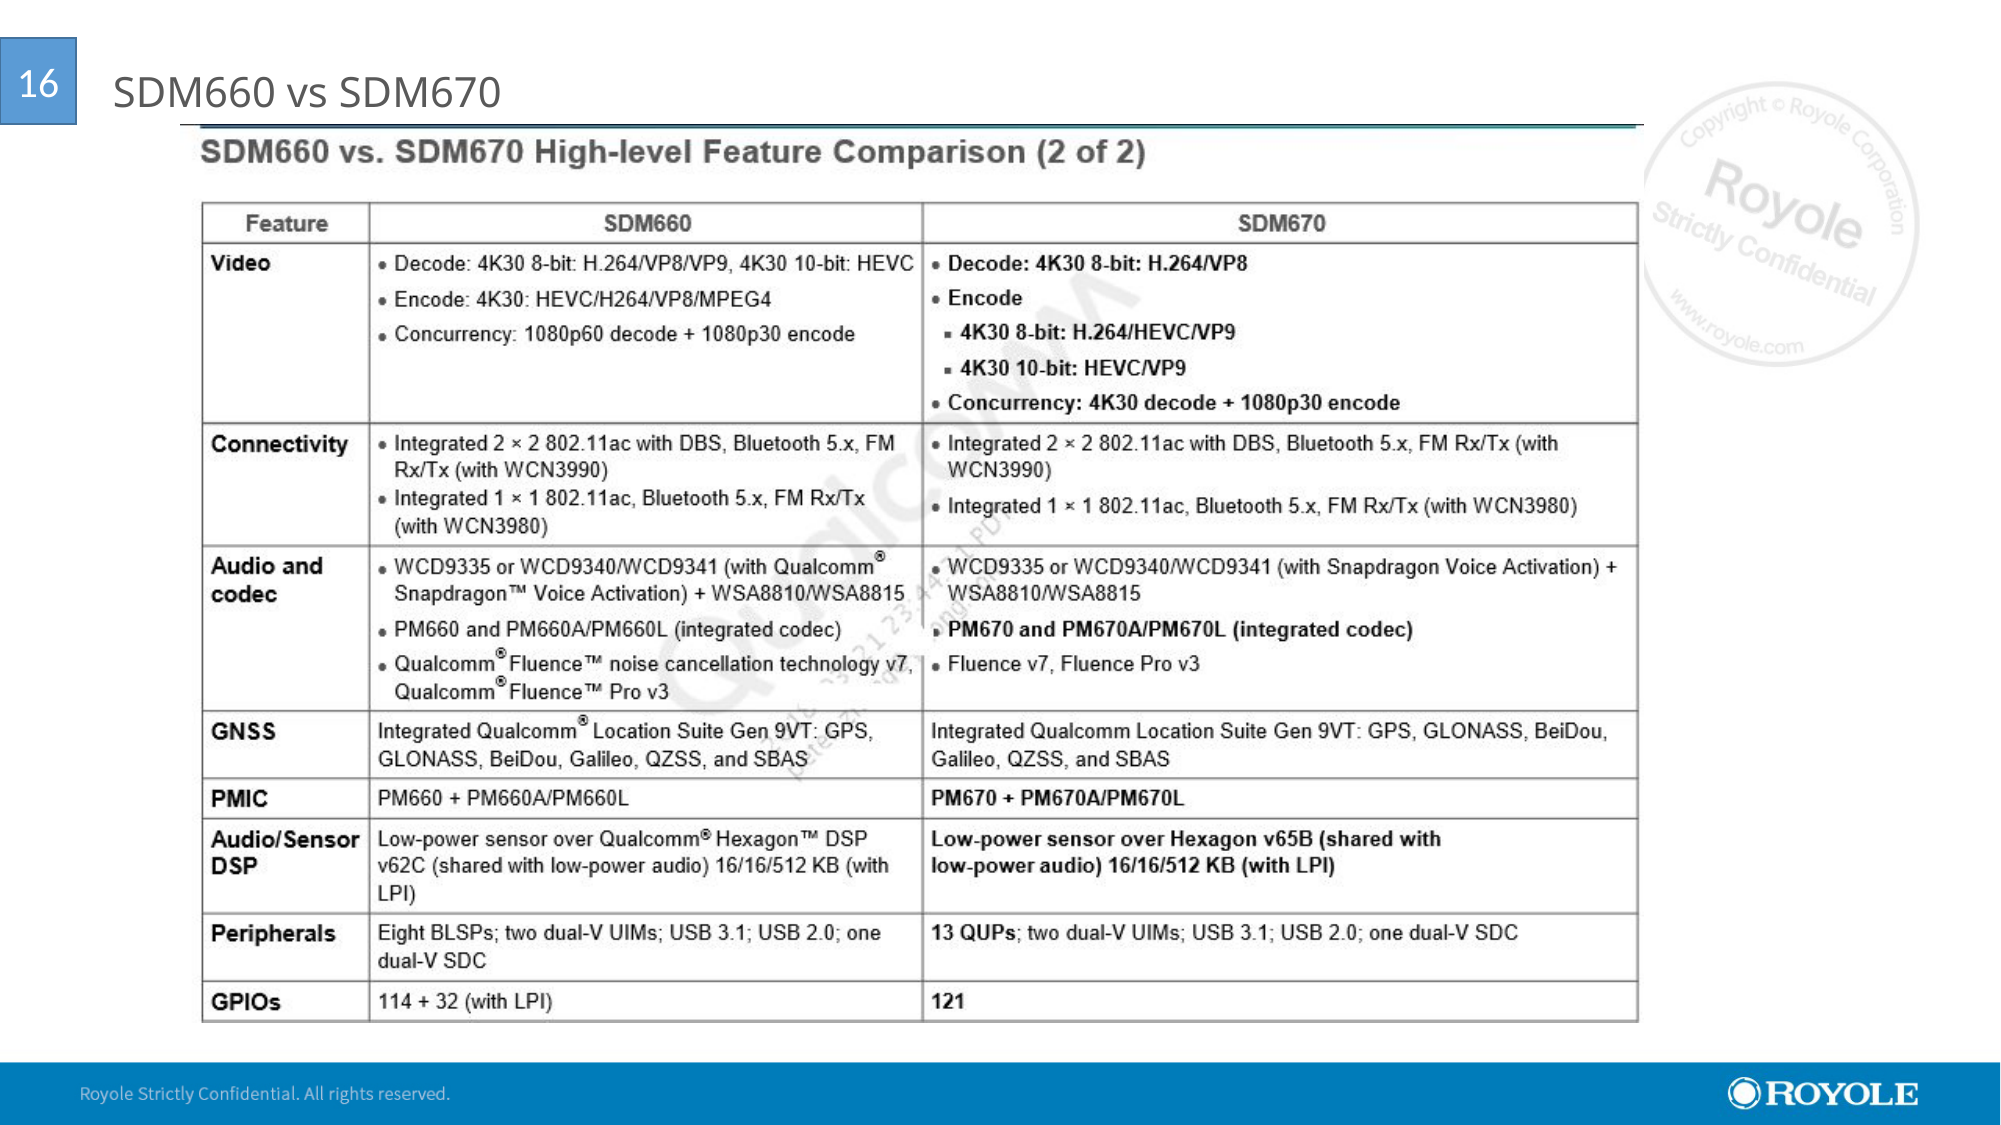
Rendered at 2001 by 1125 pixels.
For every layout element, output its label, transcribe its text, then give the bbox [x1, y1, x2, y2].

picture [351, 1087, 357, 1099]
picture [156, 1088, 163, 1099]
picture [261, 1091, 267, 1099]
text_box SDM660 vs SDM670 [87, 58, 518, 124]
picture [1765, 1080, 1892, 1110]
picture [413, 1091, 419, 1099]
picture [82, 1088, 89, 1099]
picture [430, 1091, 438, 1096]
picture [306, 1088, 311, 1097]
picture [1726, 1076, 1762, 1114]
picture [0, 0, 2001, 1062]
text_box 16 [0, 37, 77, 125]
picture [284, 1091, 289, 1099]
picture [1894, 1082, 1917, 1106]
